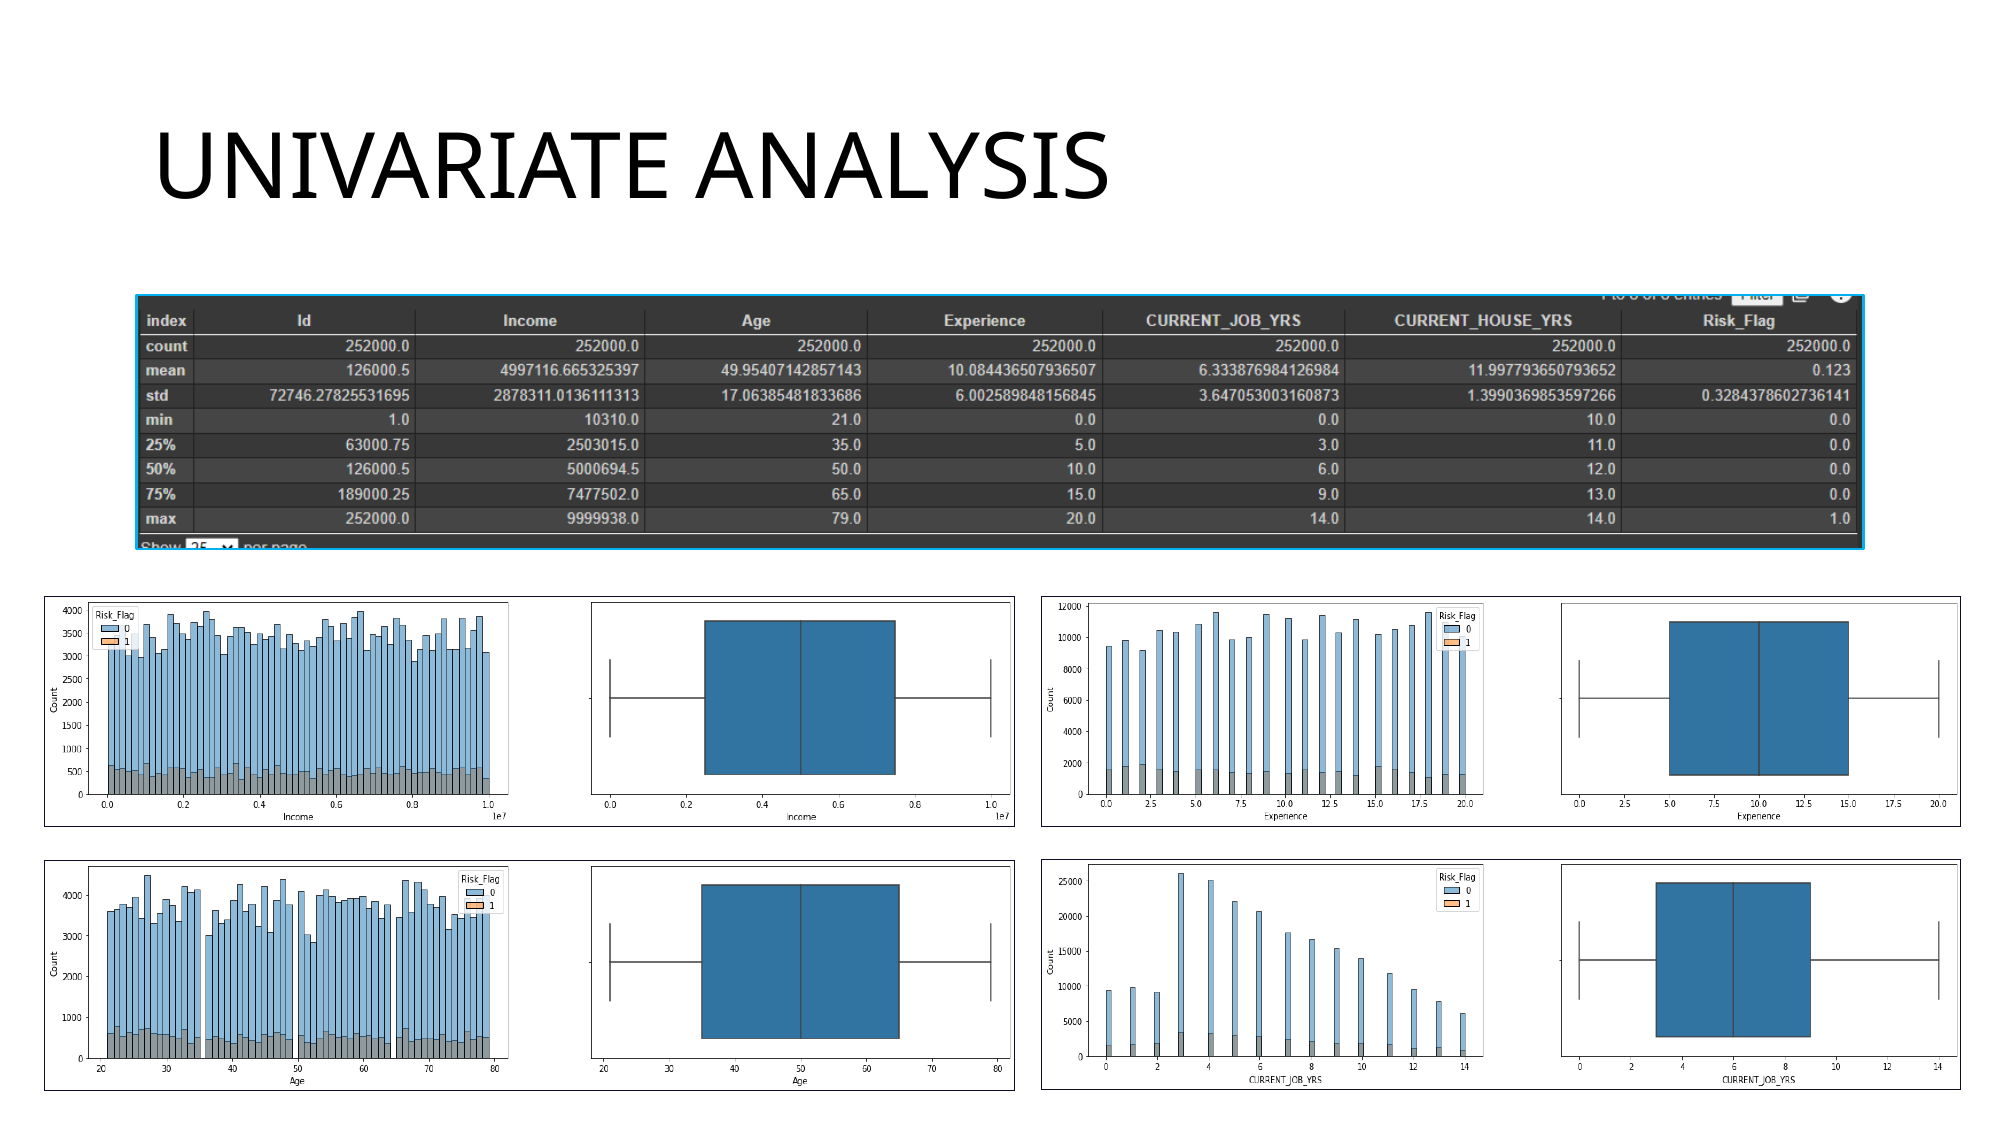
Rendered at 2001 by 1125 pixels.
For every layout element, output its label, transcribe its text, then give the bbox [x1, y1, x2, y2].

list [137, 295, 1863, 549]
picture [1041, 596, 1961, 827]
picture [44, 596, 1015, 827]
title UNIVARIATE ANALYSIS [137, 59, 1863, 278]
picture [44, 860, 1015, 1091]
picture [1041, 858, 1961, 1090]
